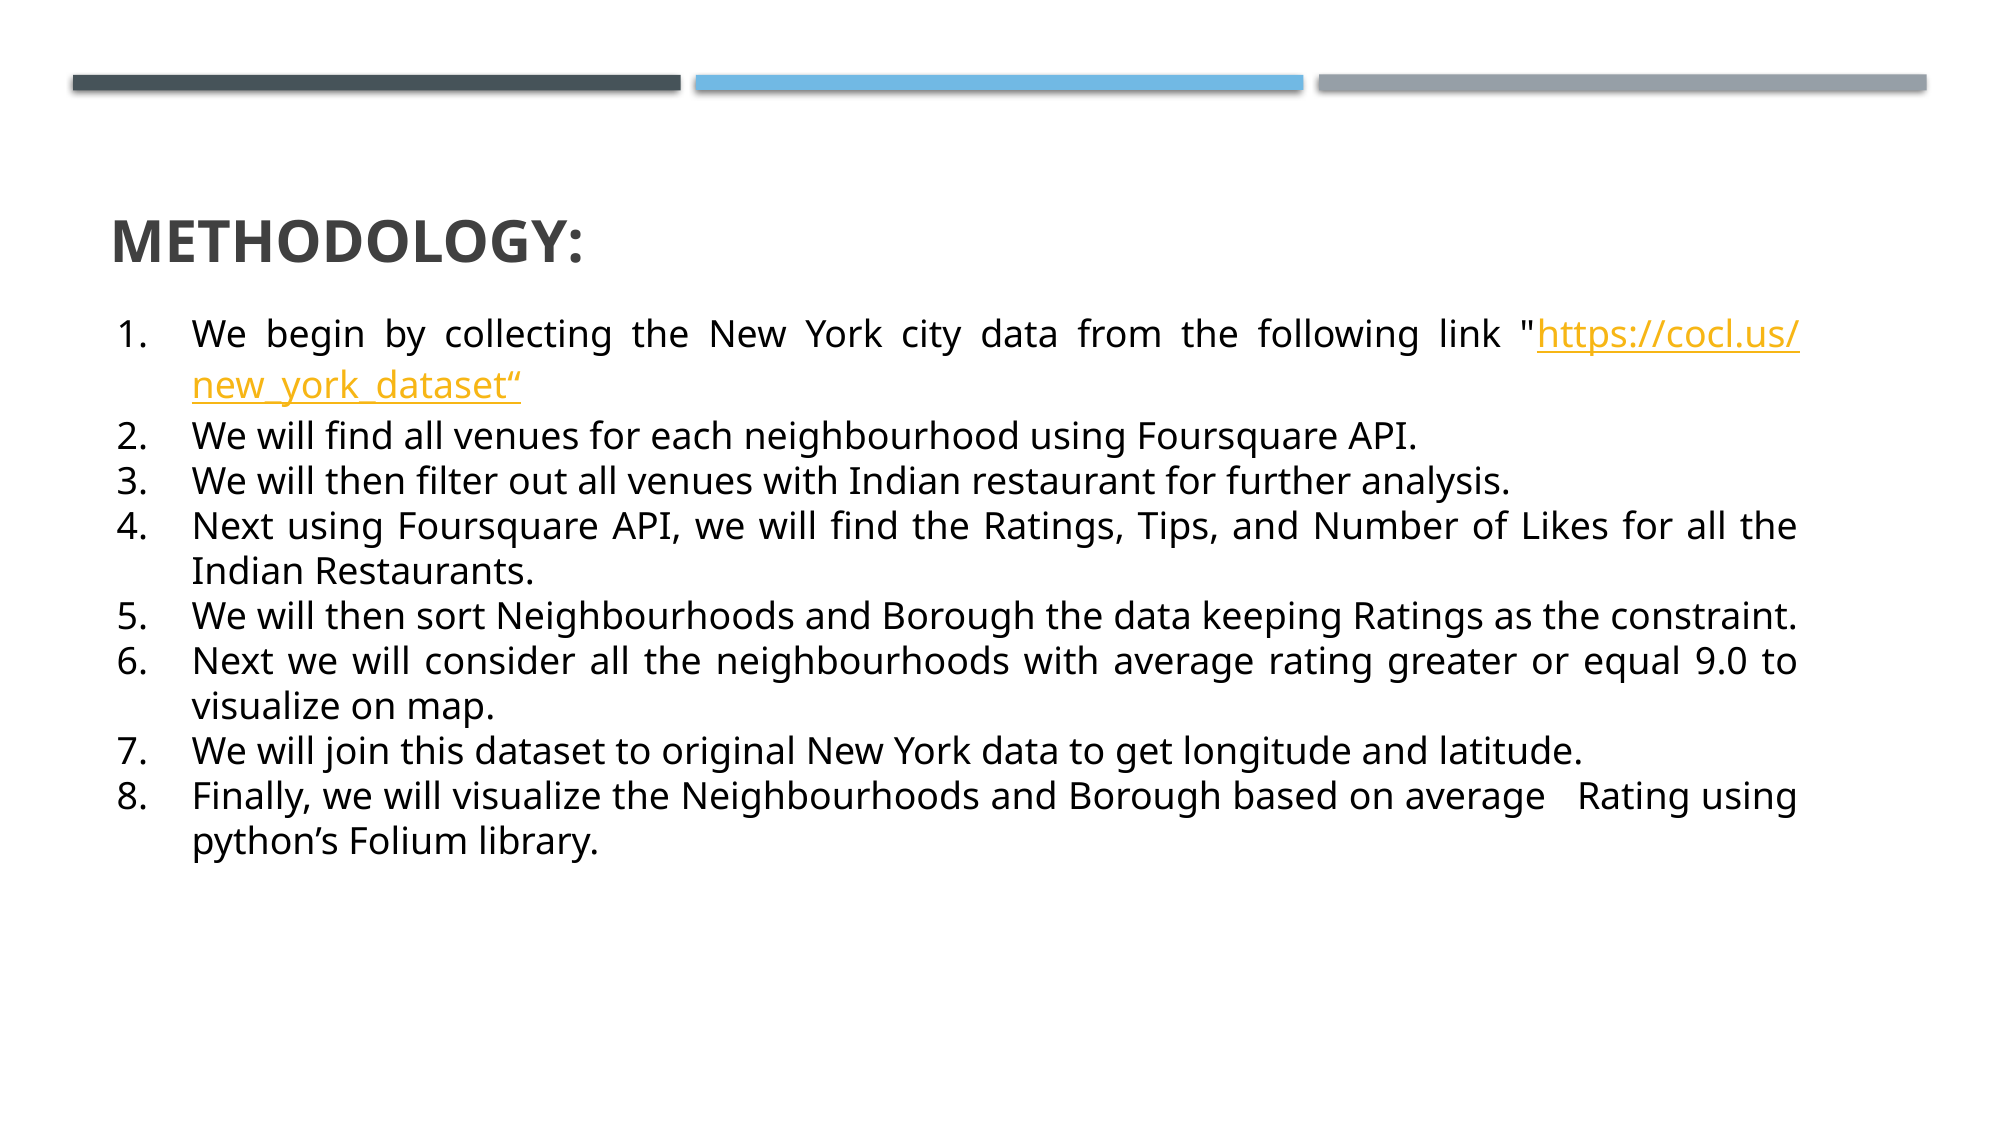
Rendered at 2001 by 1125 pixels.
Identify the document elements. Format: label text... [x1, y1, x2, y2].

title Methodology: [94, 119, 1904, 282]
text_box We begin by collecting the New York city data from the following link "https://cocl.us/new_york_dataset“ We will find all venues for each neighbourhood using Foursquare API. We will then filter out all venues with Indian restaurant for further analysis. Next using Foursquare API, we will find the Ratings, Tips, and Number of Likes for all the Indian Restaurants. We will then sort Neighbourhoods and Borough the data keeping Ratings as the constraint. Next we will consider all the neighbourhoods with average rating greater or equal 9.0 to visualize on map. We will join this dataset to original New York data to get longitude and latitude. Finally, we will visualize the Neighbourhoods and Borough based on average Rating using python’s Folium library. [94, 302, 1815, 915]
